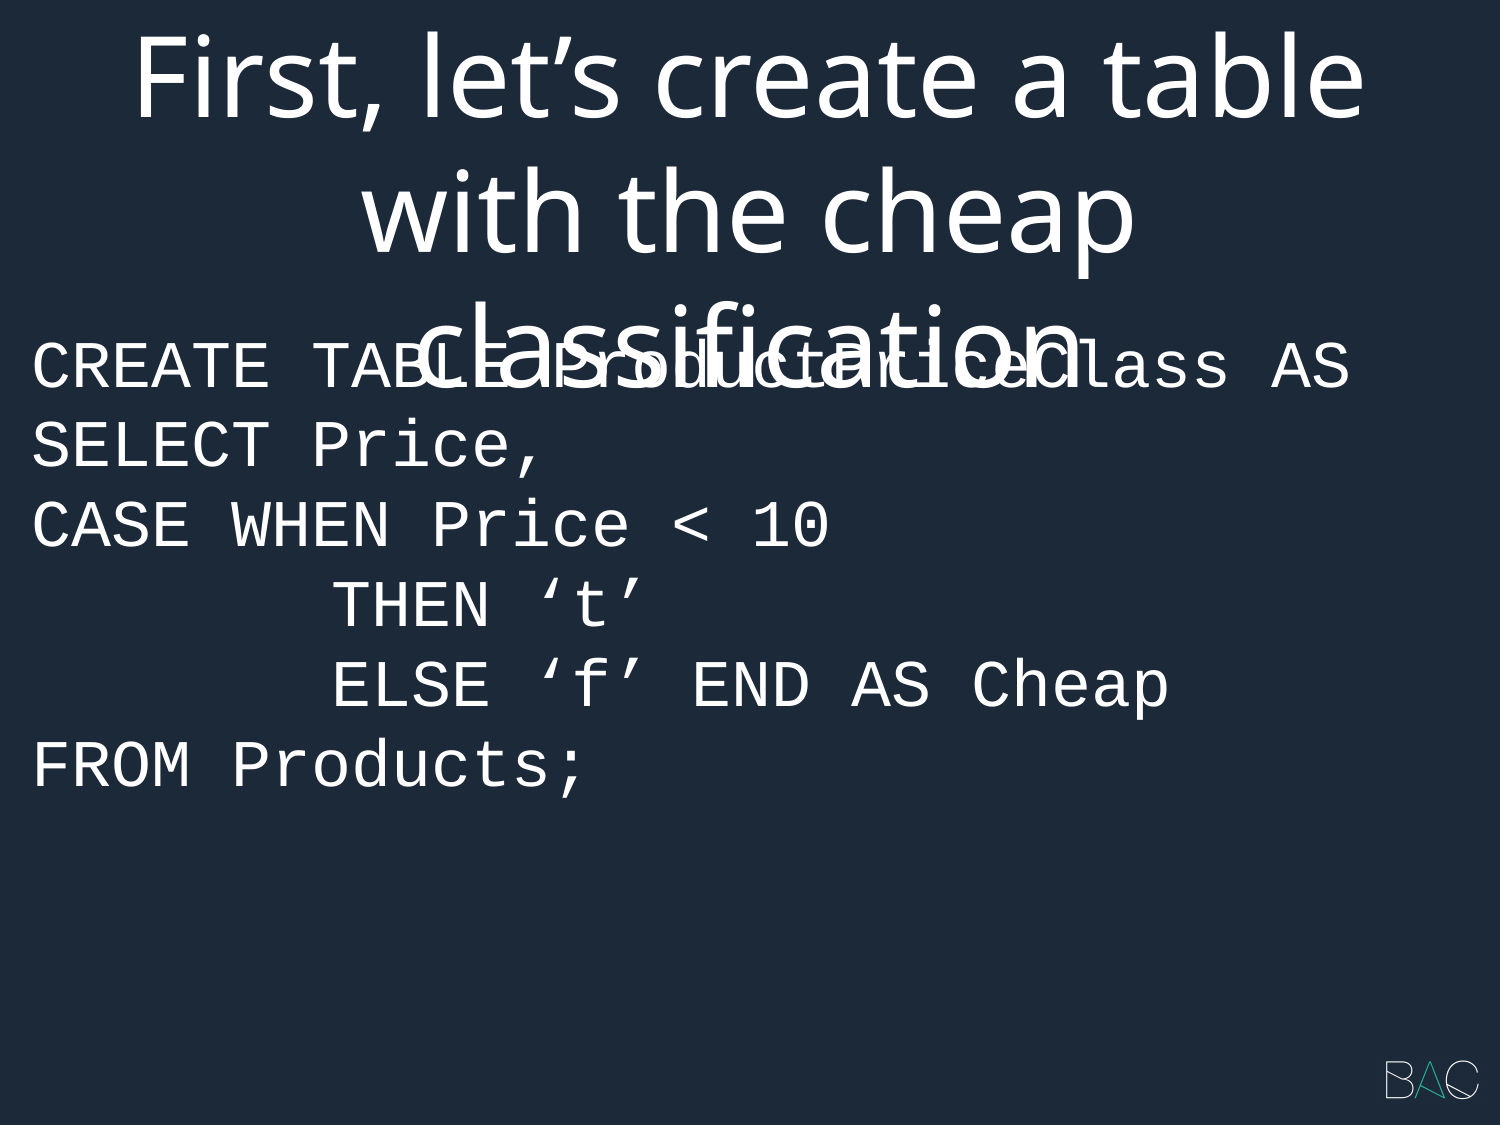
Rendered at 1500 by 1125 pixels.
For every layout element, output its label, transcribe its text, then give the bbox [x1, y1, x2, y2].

text_box First, let’s create a table with the cheap classification [0, 0, 1500, 418]
text_box CREATE TABLE ProductPriceClass AS SELECT Price, CASE WHEN Price < 10 THEN ‘t’ ELSE ‘f’ END AS Cheap FROM Products; [16, 418, 1500, 808]
picture [1379, 1054, 1484, 1108]
